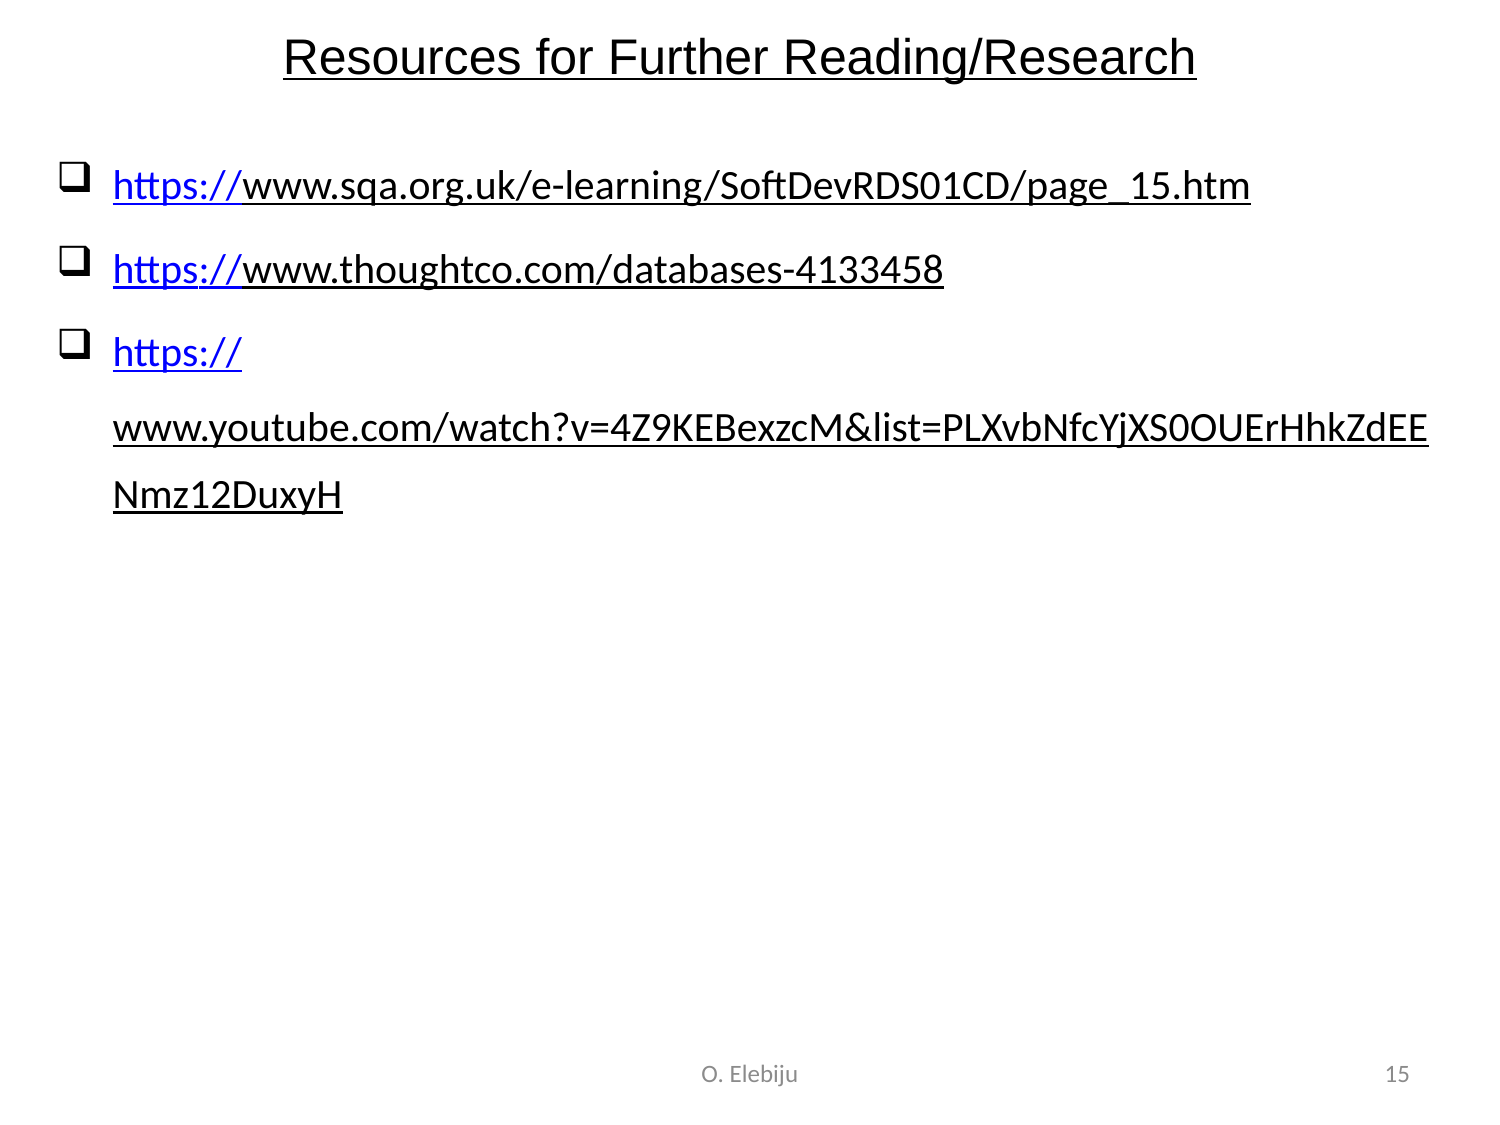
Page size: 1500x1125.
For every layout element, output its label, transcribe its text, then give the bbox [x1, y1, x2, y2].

slide_number 15 [1074, 1042, 1425, 1103]
footer O. Elebiju [512, 1042, 988, 1103]
title Resources for Further Reading/Research [64, 2, 1415, 107]
list https://www.sqa.org.uk/e-learning/SoftDevRDS01CD/page_15.htm https://www.thoughtco.com/databases-4133458 https://www.youtube.com/watch?v=4Z9KEBexzcM&list=PLXvbNfcYjXS0OUErHhkZdEENmz12DuxyH [41, 125, 1471, 1071]
